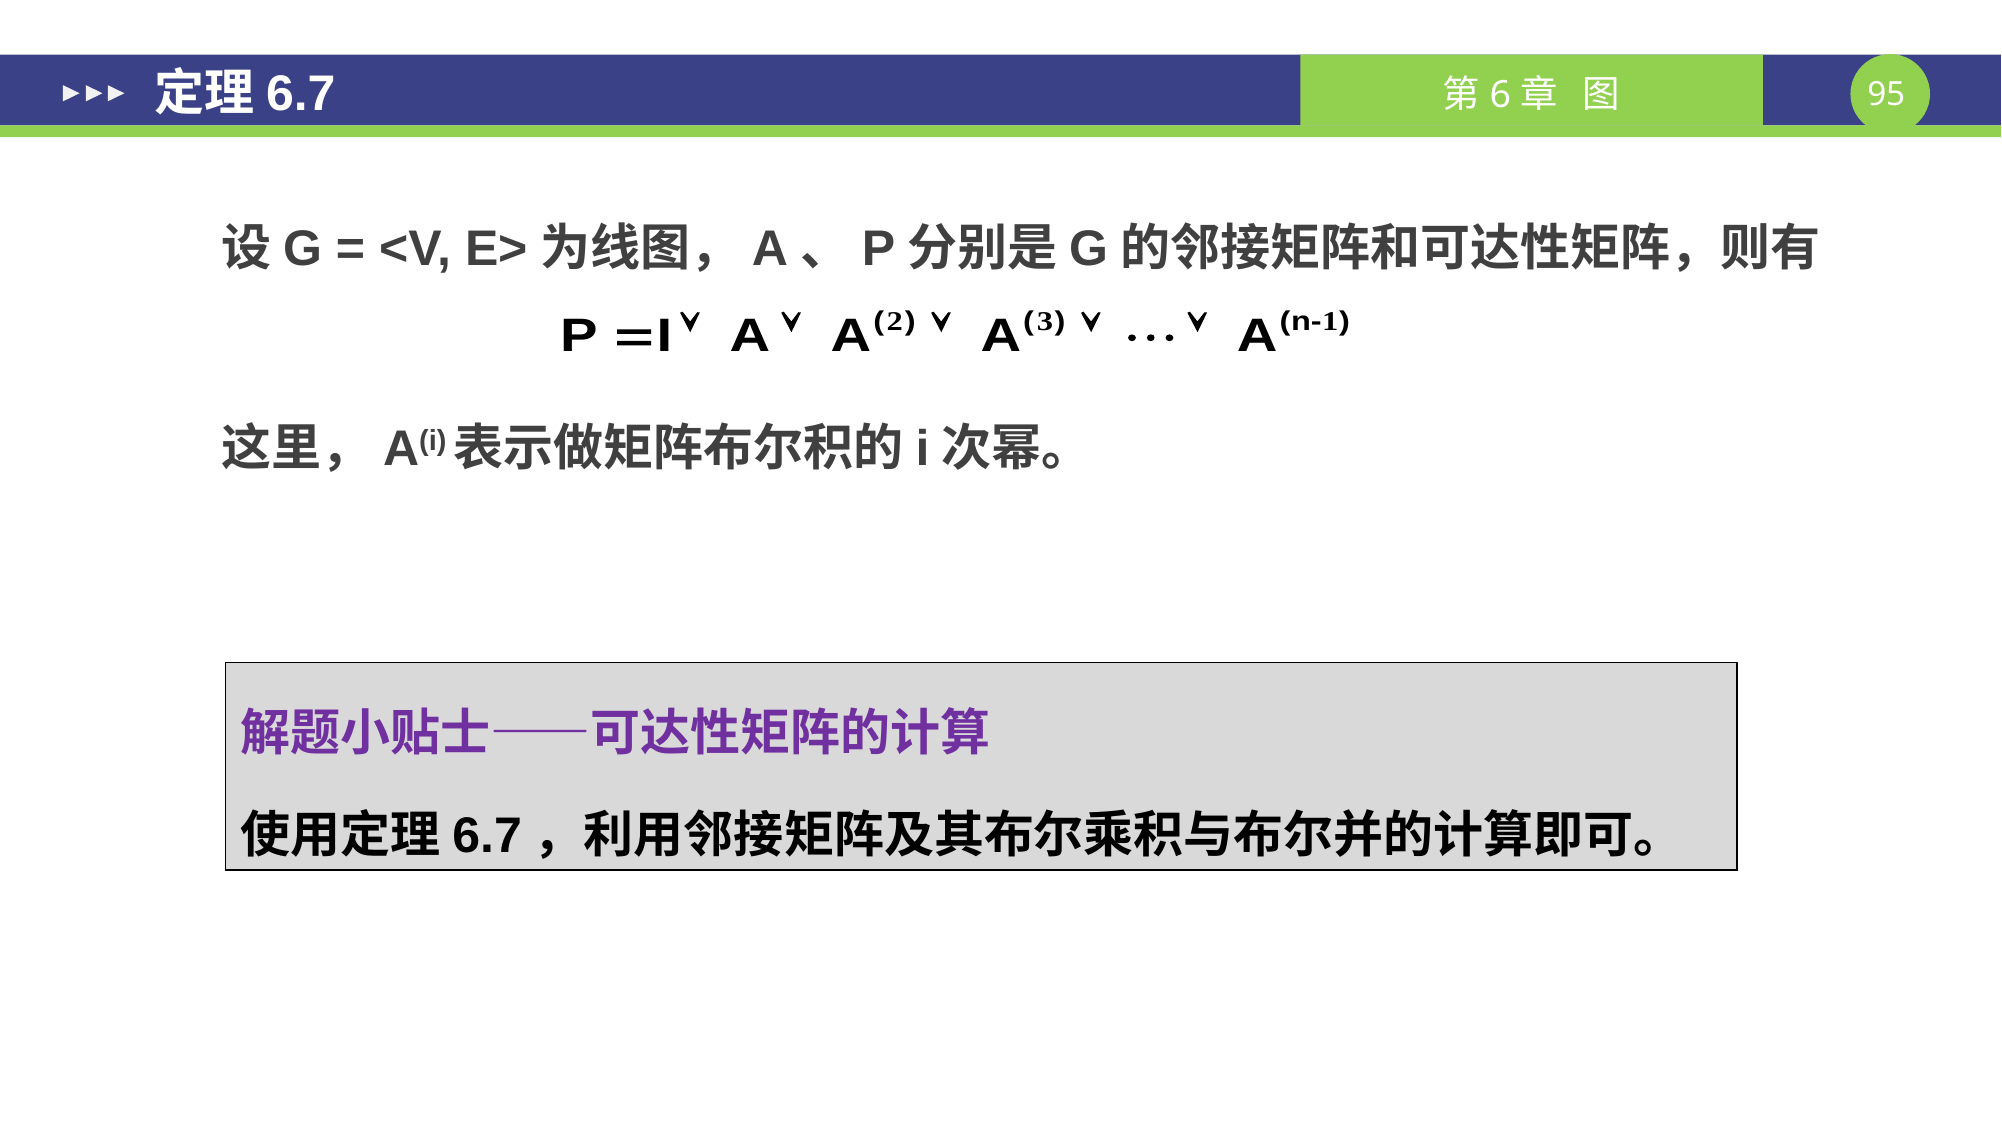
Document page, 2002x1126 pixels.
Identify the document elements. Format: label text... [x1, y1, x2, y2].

list 设G = <V, E>为线图，A、P分别是G的邻接矩阵和可达性矩阵，则有 这里，A(i)表示做矩阵布尔积的i次幂。 [126, 175, 1875, 513]
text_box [554, 300, 1362, 360]
title 定理6.7 [134, 25, 1674, 155]
text_box 解题小贴士——可达性矩阵的计算 使用定理6.7，利用邻接矩阵及其布尔乘积与布尔并的计算即可。 [225, 662, 1738, 871]
